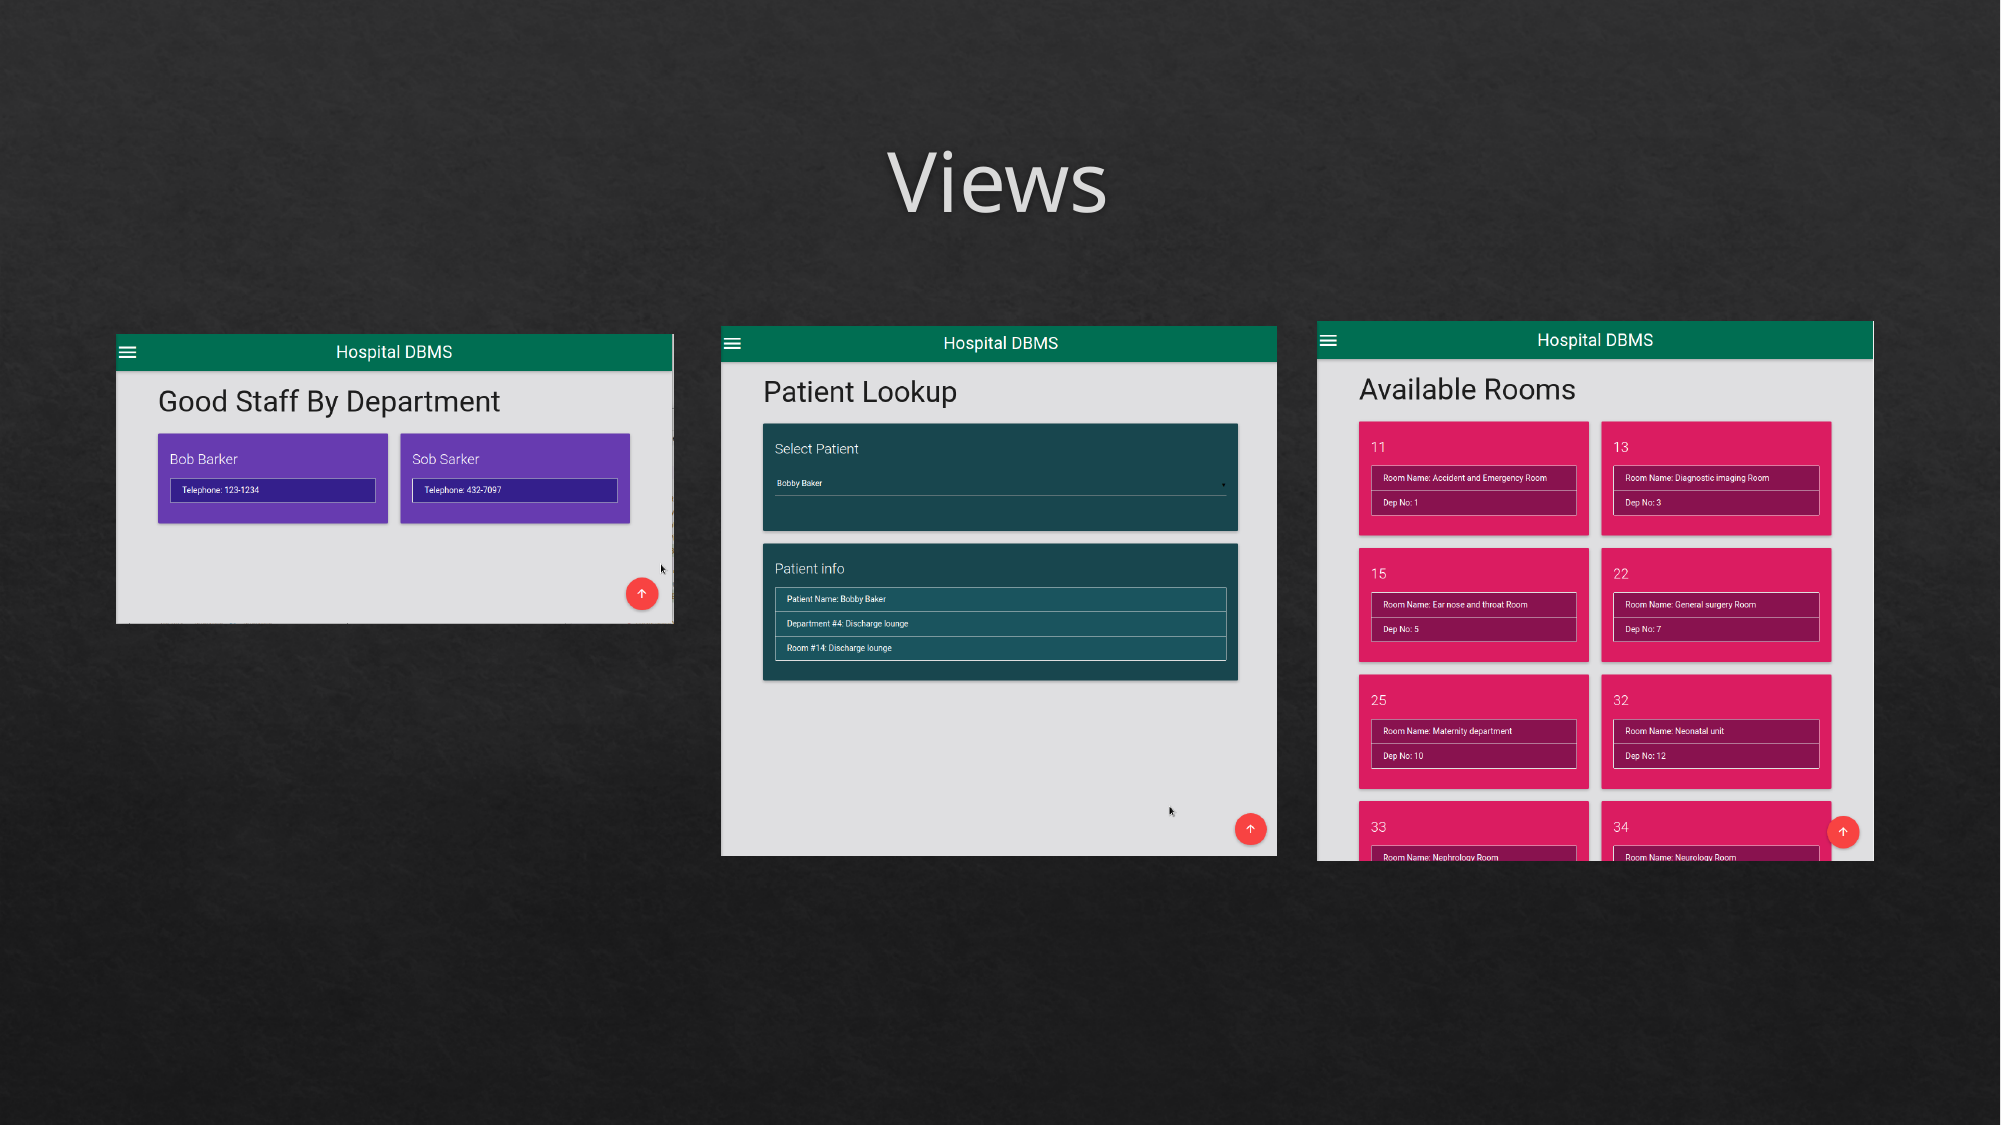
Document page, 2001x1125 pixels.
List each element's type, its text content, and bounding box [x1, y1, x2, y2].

picture [0, 0, 2001, 1125]
title Views [149, 99, 1849, 260]
